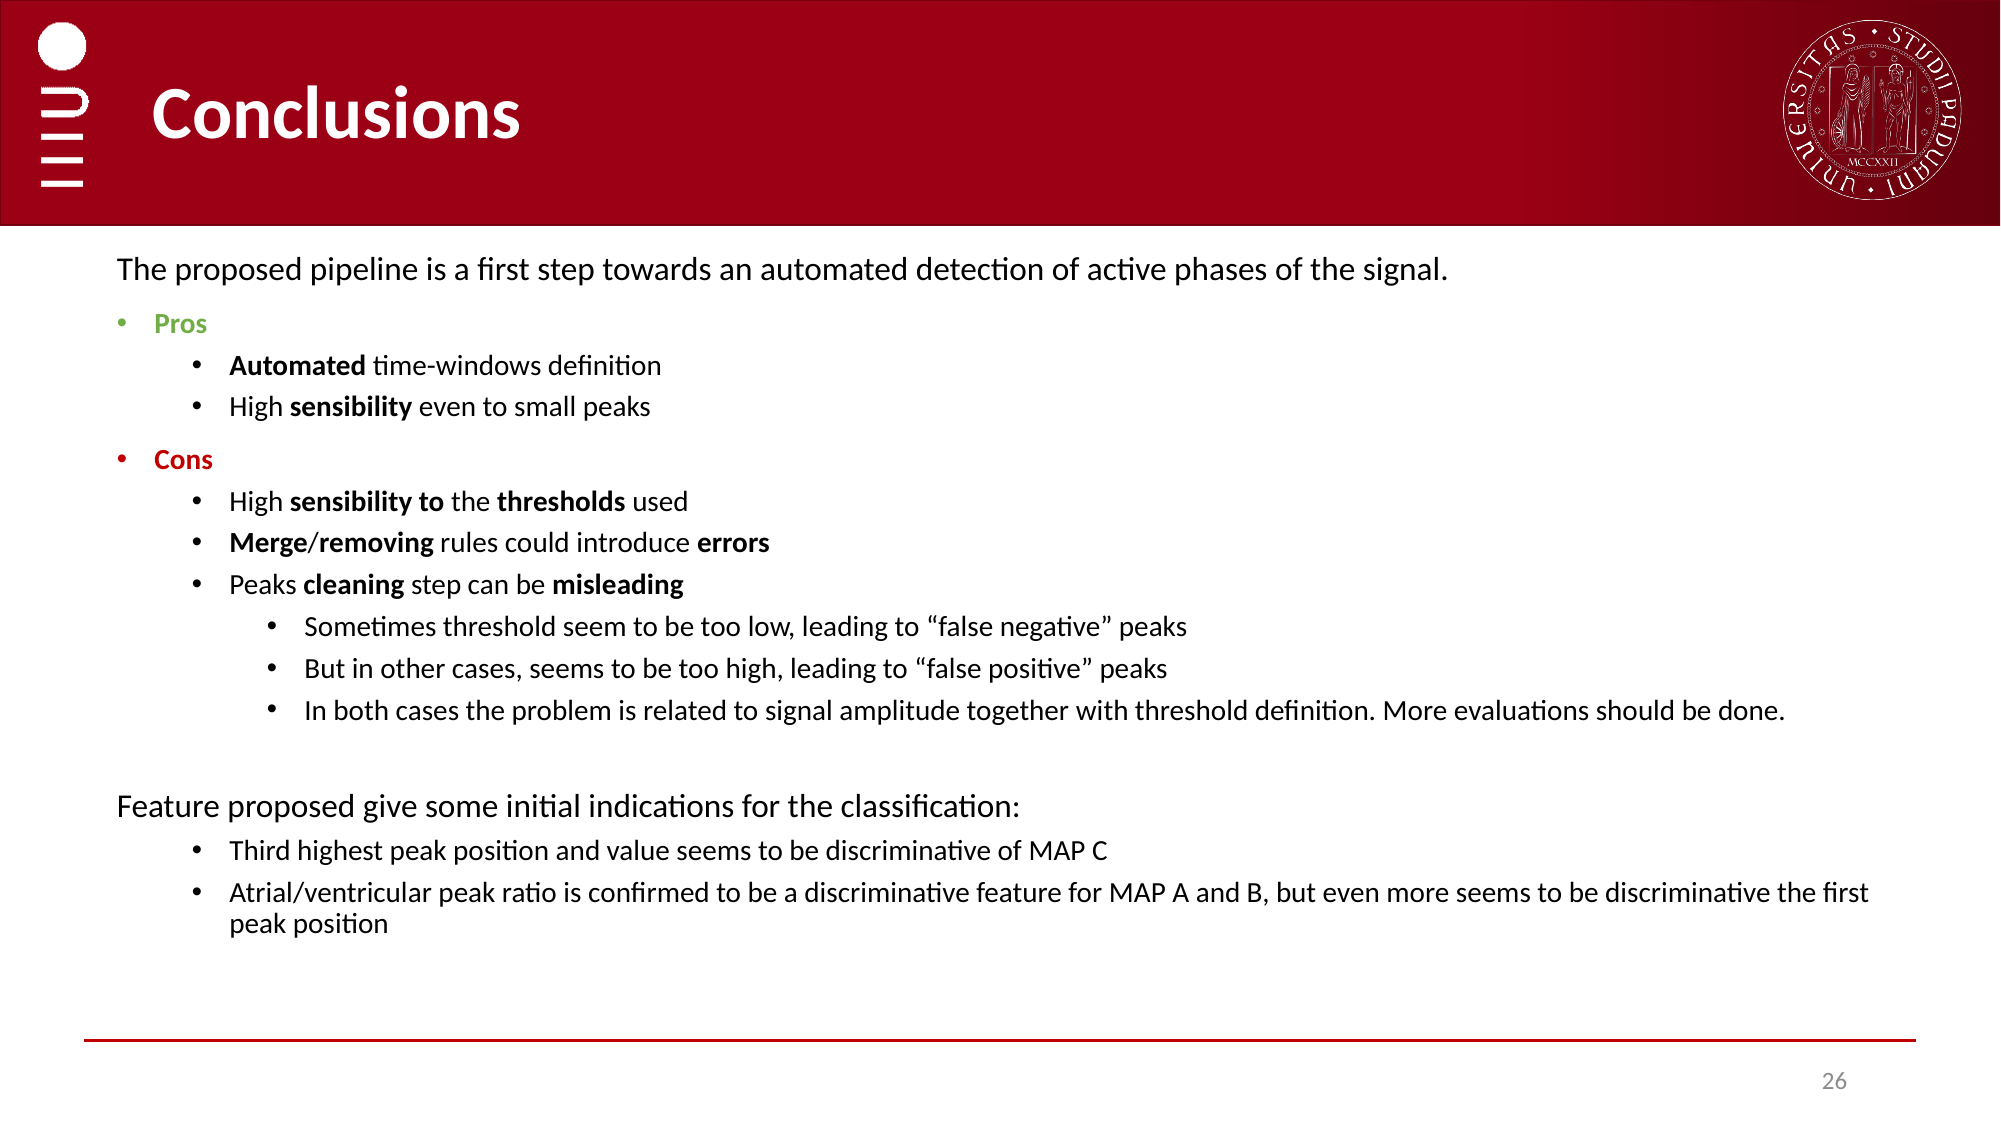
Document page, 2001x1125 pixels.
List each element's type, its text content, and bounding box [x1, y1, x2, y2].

slide_number 26 [1412, 1049, 1863, 1110]
picture [1783, 20, 1963, 200]
list The proposed pipeline is a first step towards an automated detection of active phases of the signal. Pros Automated time-windows definition High sensibility even to small peaks Cons High sensibility to the thresholds used Merge/removing rules could introduce errors Peaks cleaning step can be misleading Sometimes threshold seem to be too low, leading to “false negative” peaks But in other cases, seems to be too high, leading to “false positive” peaks In both cases the problem is related to signal amplitude together with threshold definition. More evaluations should be done. Feature proposed give some initial indications for the classification: Third highest peak position and value seems to be discriminative of MAP C Atrial/ventricular peak ratio is confirmed to be a discriminative feature for MAP A and B, but even more seems to be discriminative the first peak position [101, 243, 1899, 1031]
title Conclusions [137, 34, 1763, 194]
